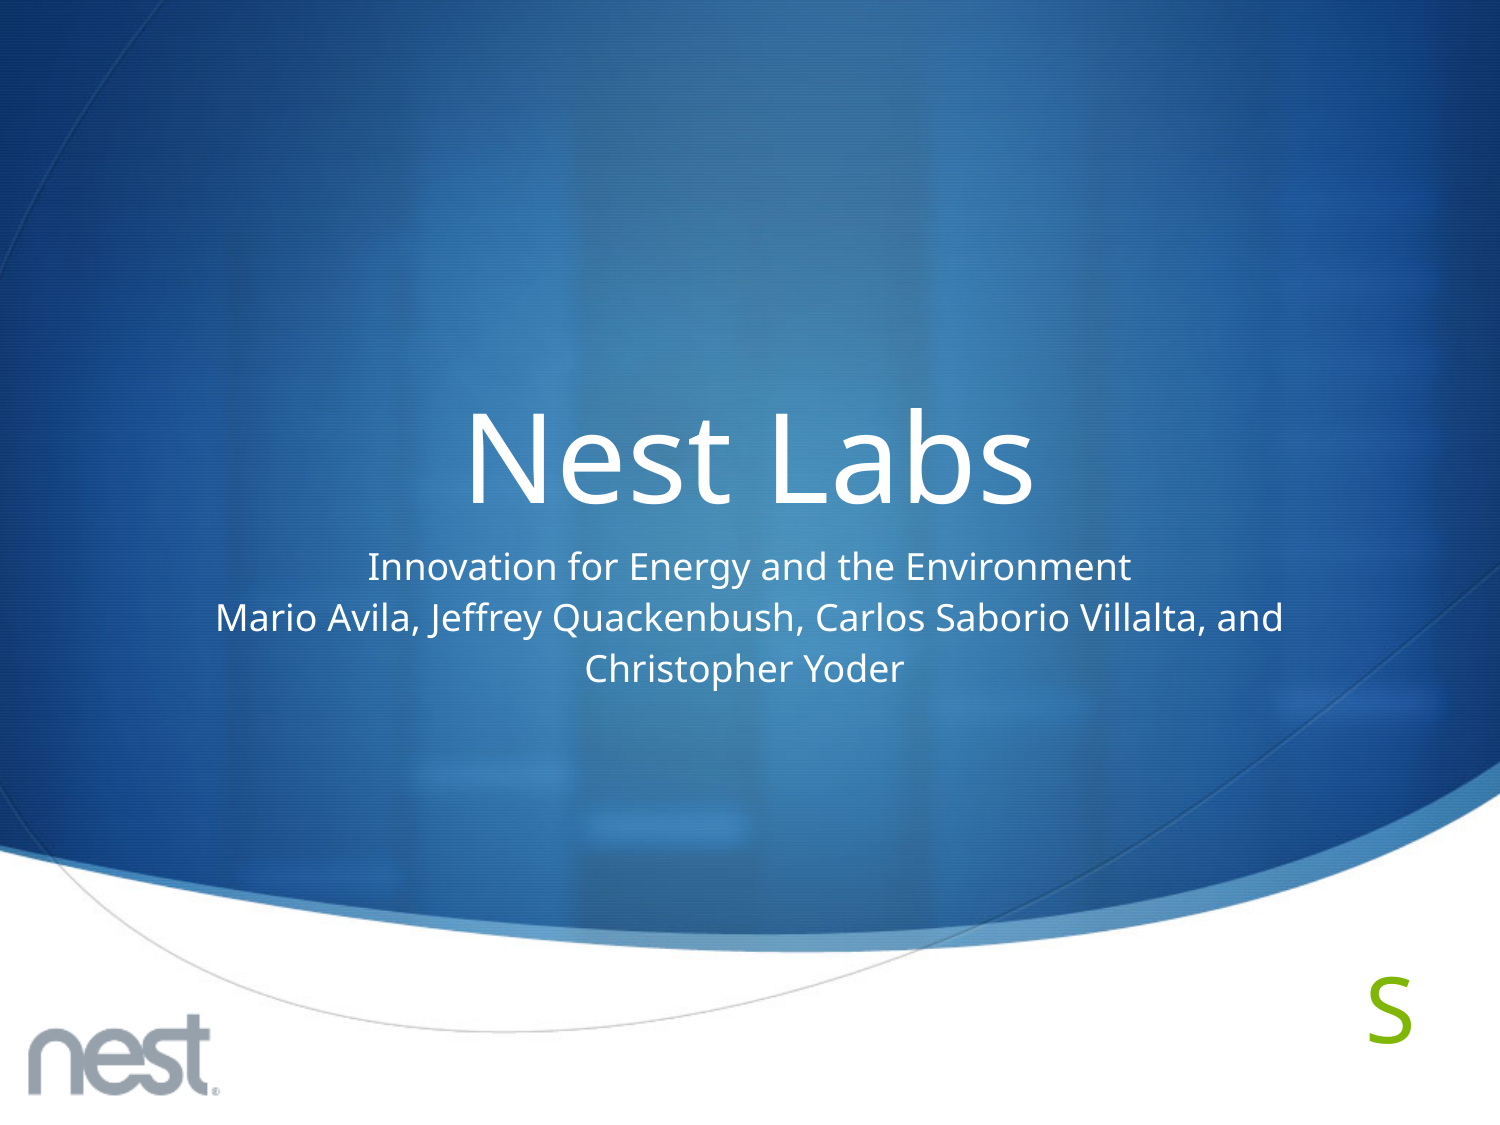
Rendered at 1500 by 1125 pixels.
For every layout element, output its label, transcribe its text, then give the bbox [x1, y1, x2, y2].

subtitle Innovation for Energy and the Environment Mario Avila, Jeffrey Quackenbush, Carlos Saborio Villalta, and Christopher Yoder [75, 542, 1425, 718]
picture [0, 0, 1500, 1125]
title Nest Labs [75, 212, 1425, 529]
